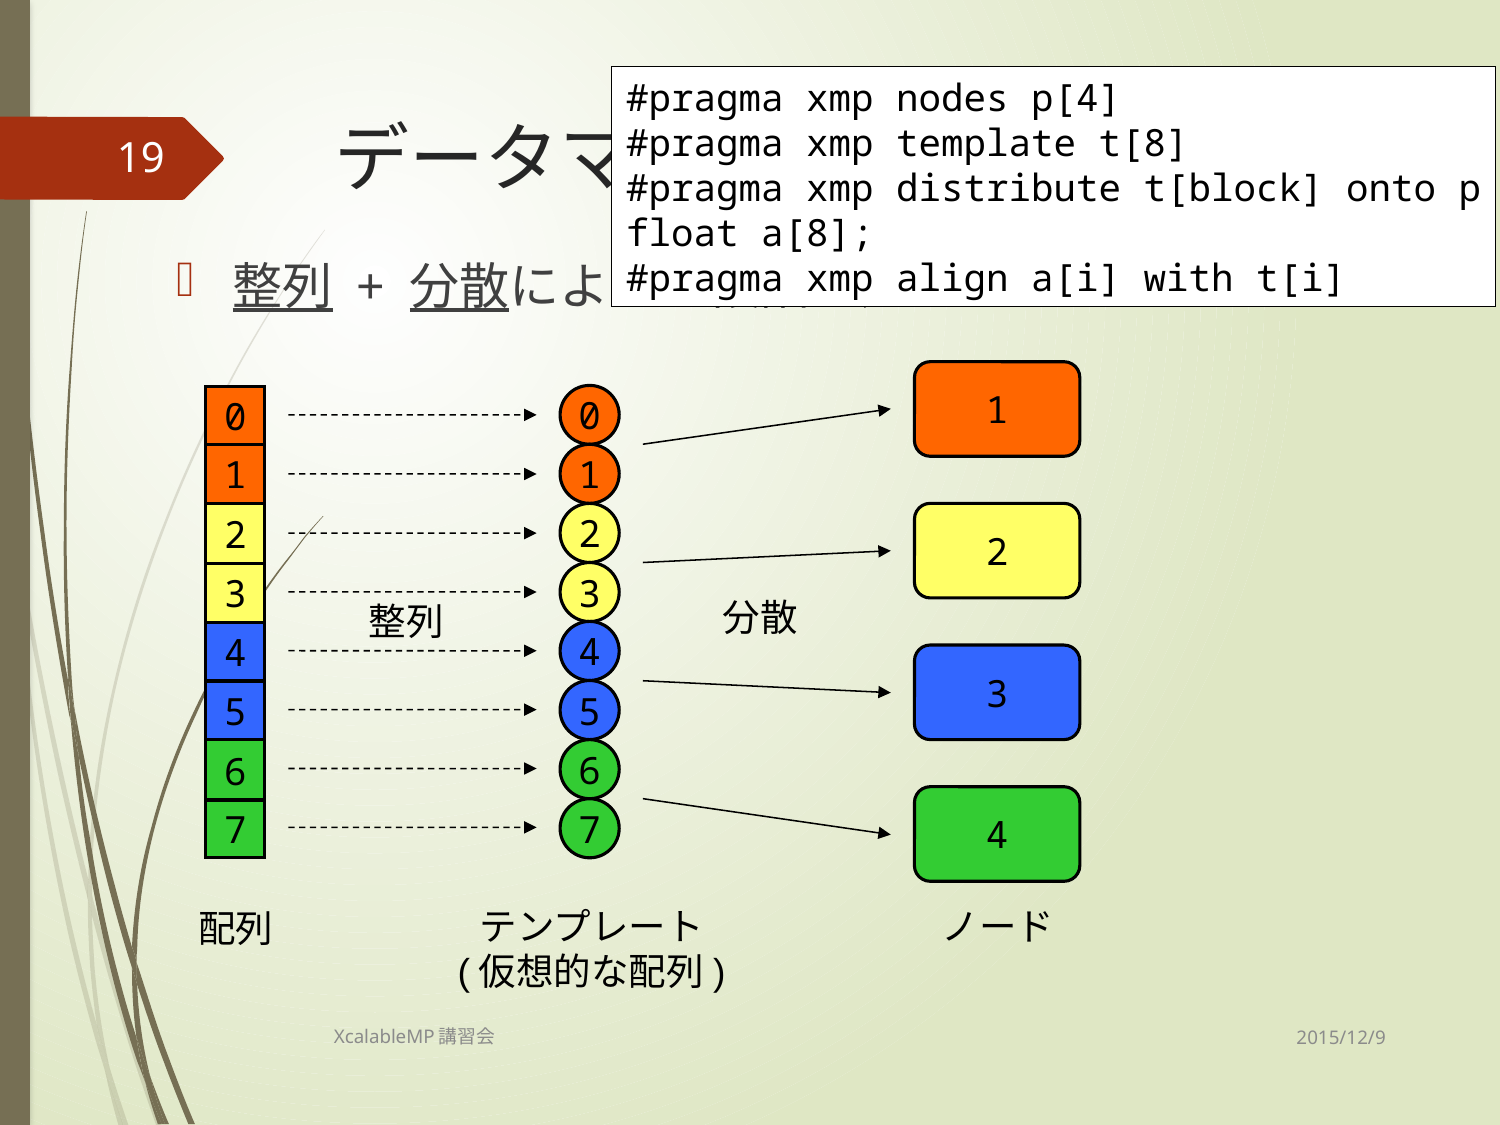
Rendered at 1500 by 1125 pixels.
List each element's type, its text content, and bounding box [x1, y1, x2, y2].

text_box [642, 404, 891, 445]
text_box ノード [926, 896, 1069, 956]
title データマッピング [319, 102, 611, 246]
text_box [642, 545, 891, 563]
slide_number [1269, 1006, 1401, 1068]
text_box 0 [205, 386, 265, 444]
text_box 0 [560, 385, 620, 444]
text_box [642, 680, 891, 699]
text_box 4 [560, 621, 620, 680]
text_box 4 [205, 622, 265, 680]
text_box 分散 [707, 586, 813, 646]
text_box 6 [205, 739, 265, 800]
text_box 2 [560, 503, 620, 562]
text_box 1 [914, 361, 1080, 457]
text_box [522, 644, 537, 657]
text_box [522, 762, 537, 775]
footer XcalableMP講習会 [318, 1006, 1247, 1067]
text_box #pragma xmp nodes p[4] #pragma xmp template t[8] #pragma xmp distribute t[block] onto p float a[8]; #pragma xmp align a[i] with t[i] [611, 66, 1496, 307]
text_box 7 [560, 798, 620, 858]
text_box 2 [914, 503, 1080, 598]
text_box 6 [560, 739, 620, 799]
list 整列 + 分散による2段階の処理 [161, 246, 1339, 350]
text_box 整列 [353, 590, 459, 651]
text_box 3 [205, 563, 265, 622]
text_box [522, 703, 537, 716]
text_box 1 [205, 444, 265, 503]
text_box 5 [205, 680, 265, 739]
text_box [522, 821, 537, 834]
title データマッピング [1339, 307, 1400, 313]
text_box 配列 [183, 898, 289, 958]
text_box [522, 408, 537, 422]
slide_number 19 [83, 129, 180, 190]
text_box 4 [914, 786, 1080, 882]
text_box 3 [560, 562, 620, 621]
text_box 1 [560, 444, 620, 503]
text_box テンプレート (仮想的な配列) [442, 896, 741, 1001]
text_box [522, 467, 537, 481]
text_box 3 [914, 645, 1080, 740]
text_box [642, 798, 891, 839]
text_box 5 [560, 680, 620, 740]
text_box [522, 585, 537, 599]
text_box 2 [205, 503, 265, 563]
text_box [522, 526, 537, 540]
text_box 7 [205, 800, 265, 858]
